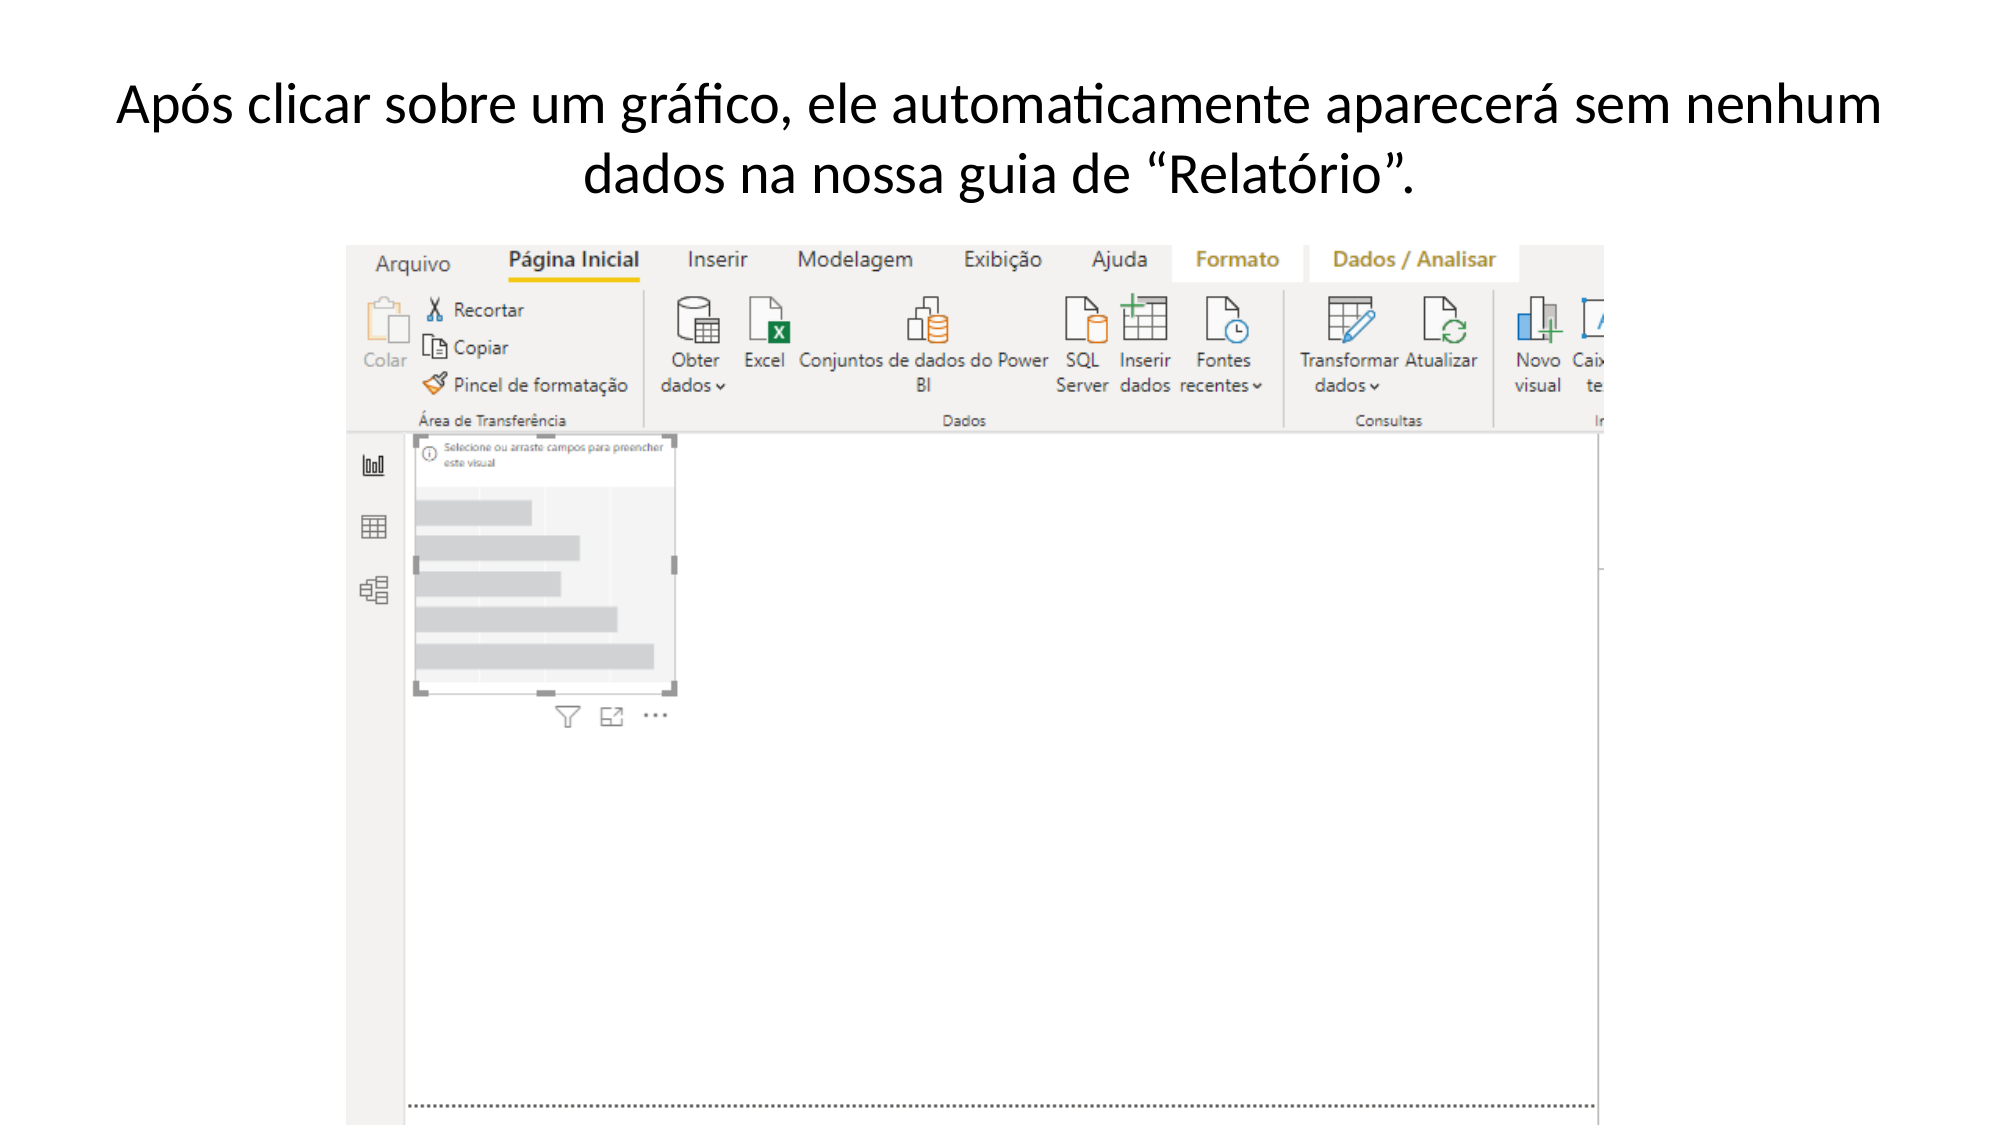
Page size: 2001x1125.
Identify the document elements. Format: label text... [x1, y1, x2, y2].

text_box Após clicar sobre um gráfico, ele automaticamente aparecerá sem nenhum dados na nossa guia de “Relatório”. [26, 57, 1974, 213]
picture [346, 245, 1604, 1125]
